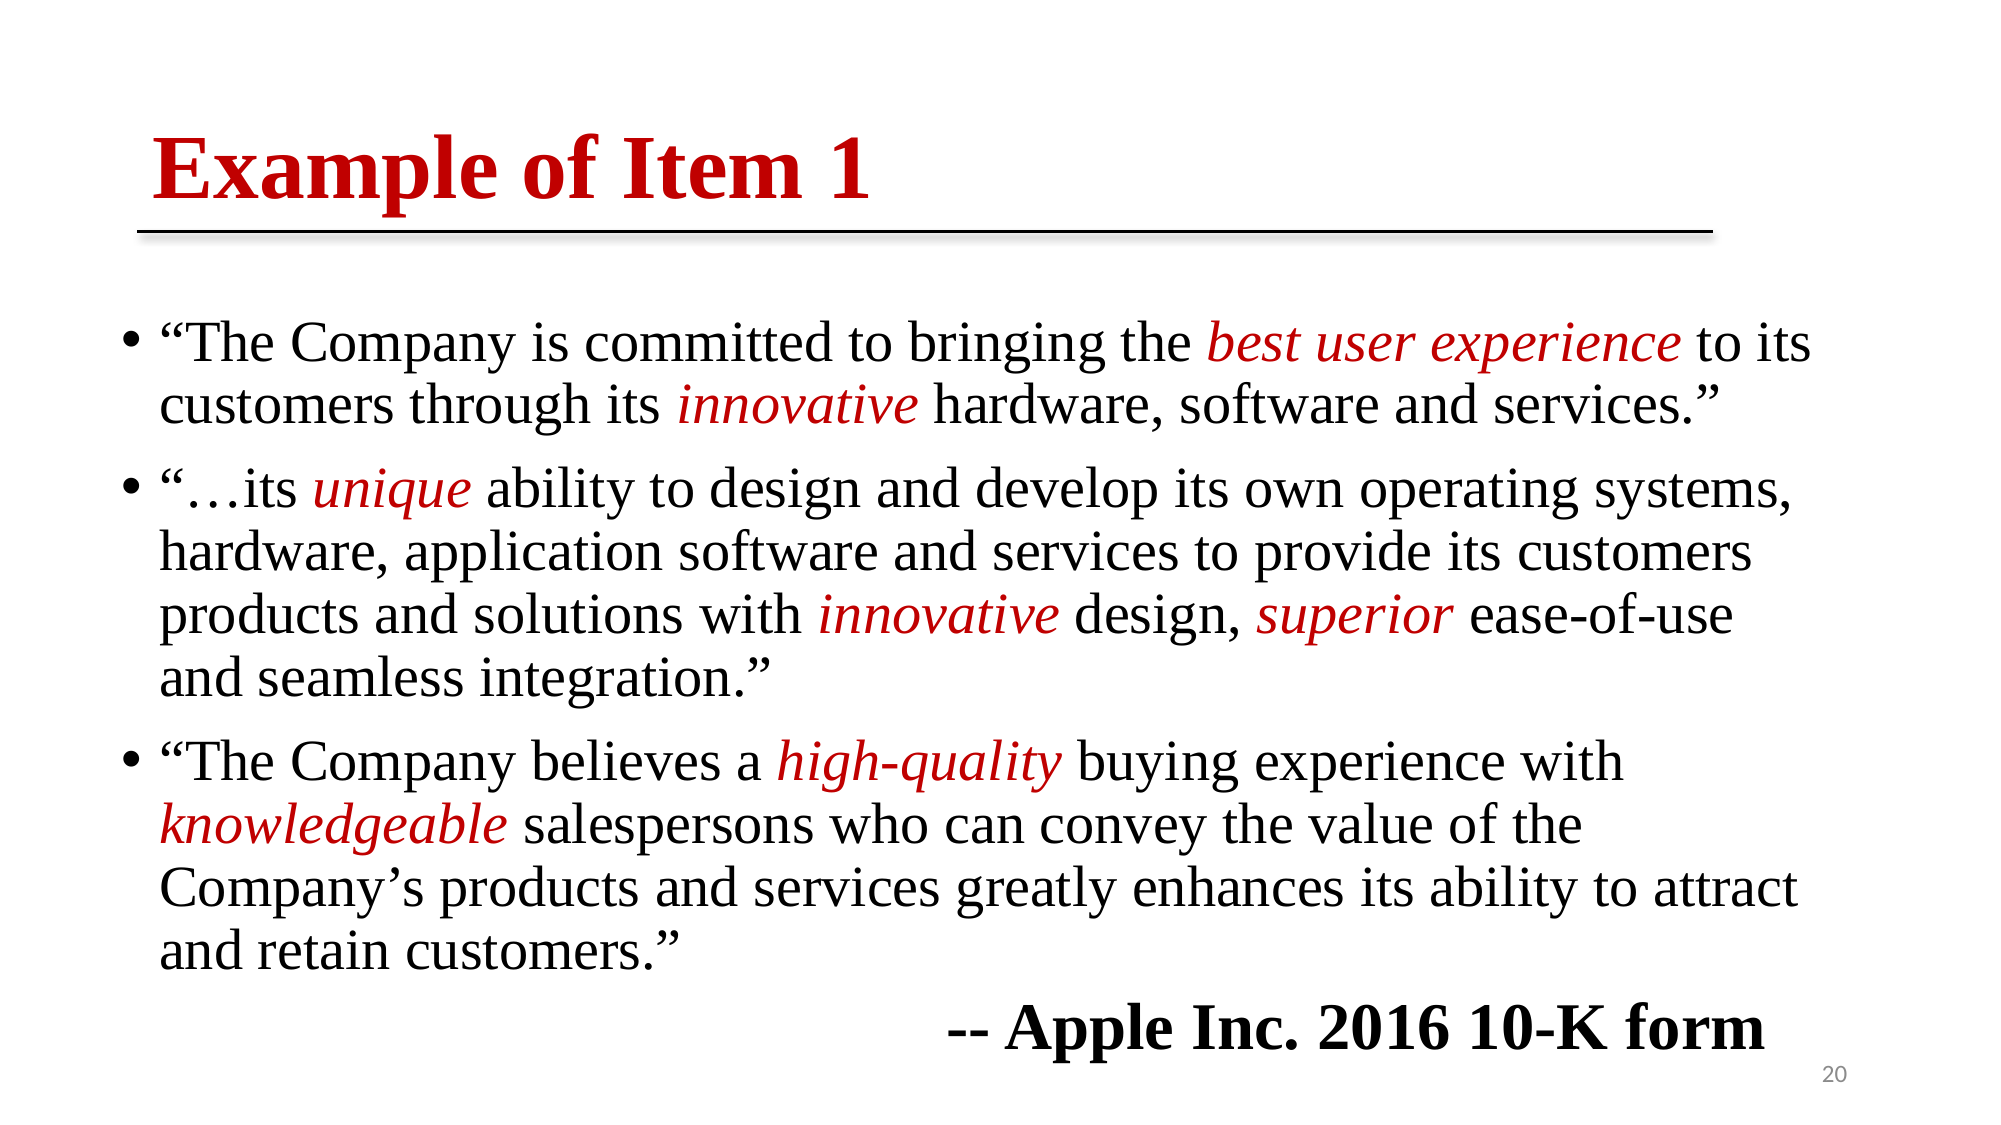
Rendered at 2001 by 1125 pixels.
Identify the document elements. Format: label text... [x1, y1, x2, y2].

slide_number 20 [1412, 1042, 1863, 1103]
list “The Company is committed to bringing the best user experience to its customers through its innovative hardware, software and services.” “…its unique ability to design and develop its own operating systems, hardware, application software and services to provide its customers products and solutions with innovative design, superior ease-of-use and seamless integration.” “The Company believes a high-quality buying experience with knowledgeable salespersons who can convey the value of the Company’s products and services greatly enhances its ability to attract and retain customers.” -- Apple Inc. 2016 10-K form [106, 303, 1832, 1017]
title Example of Item 1 [137, 59, 1863, 278]
